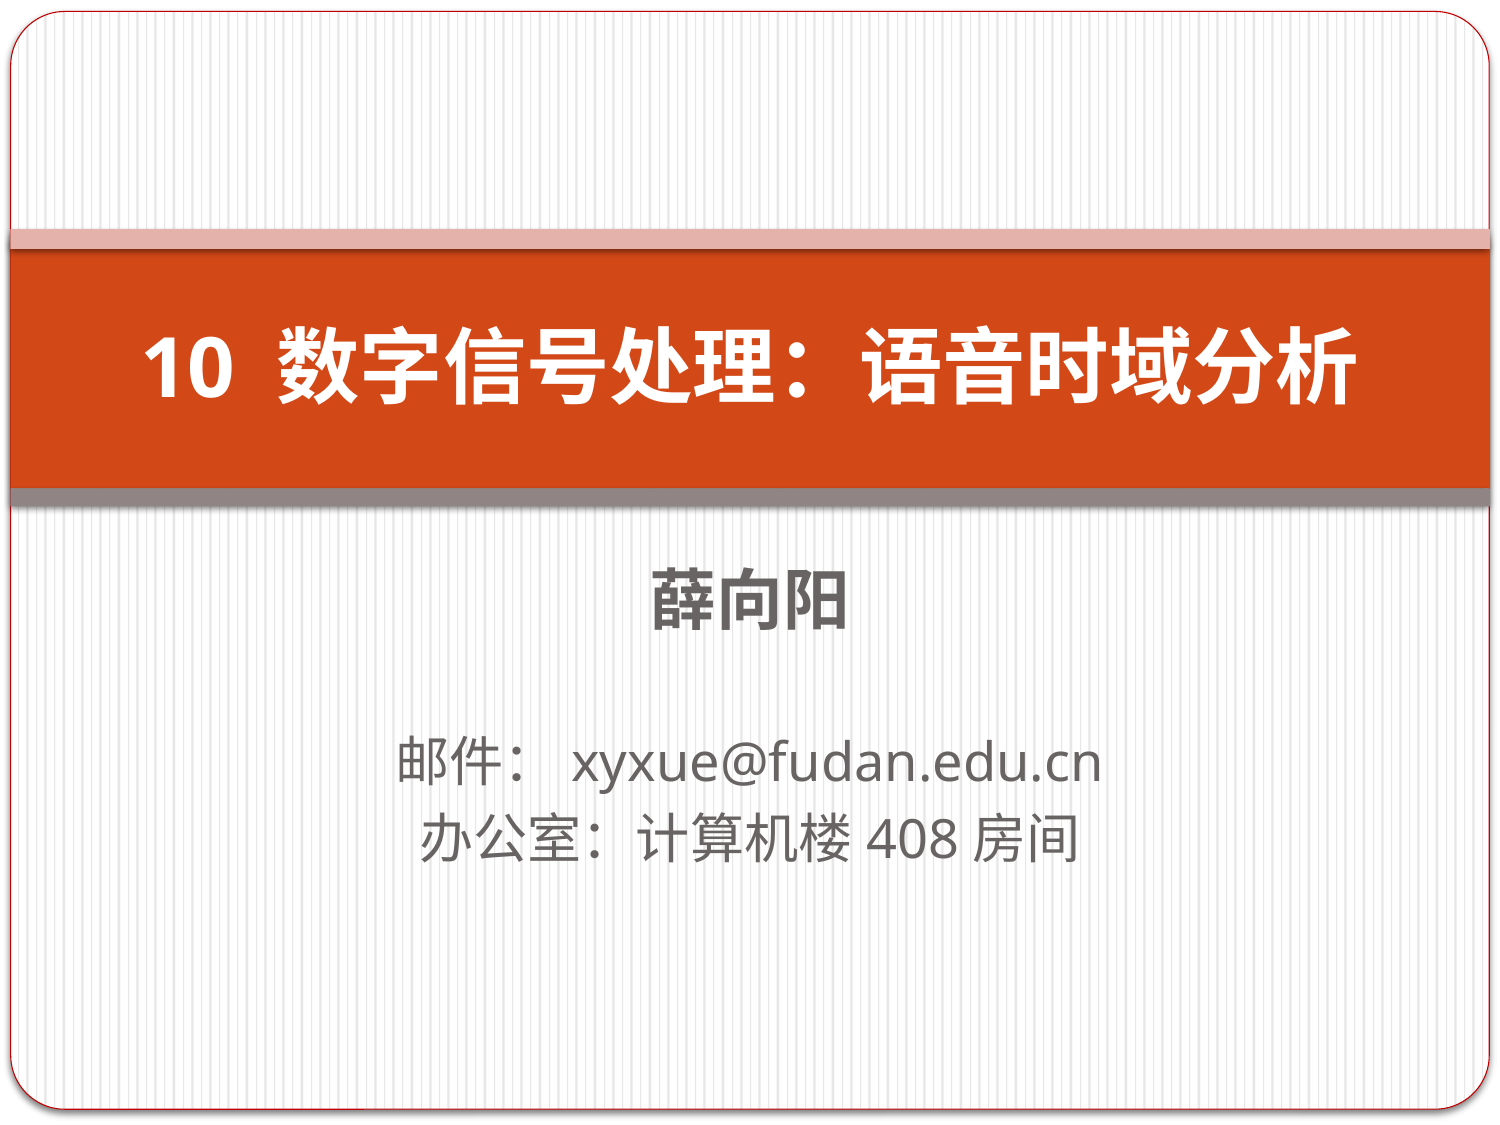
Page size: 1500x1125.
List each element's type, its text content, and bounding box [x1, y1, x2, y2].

title 10 数字信号处理：语音时域分析 [112, 255, 1388, 481]
subtitle 薛向阳 邮件：xyxue@fudan.edu.cn 办公室：计算机楼408房间 [174, 550, 1325, 991]
